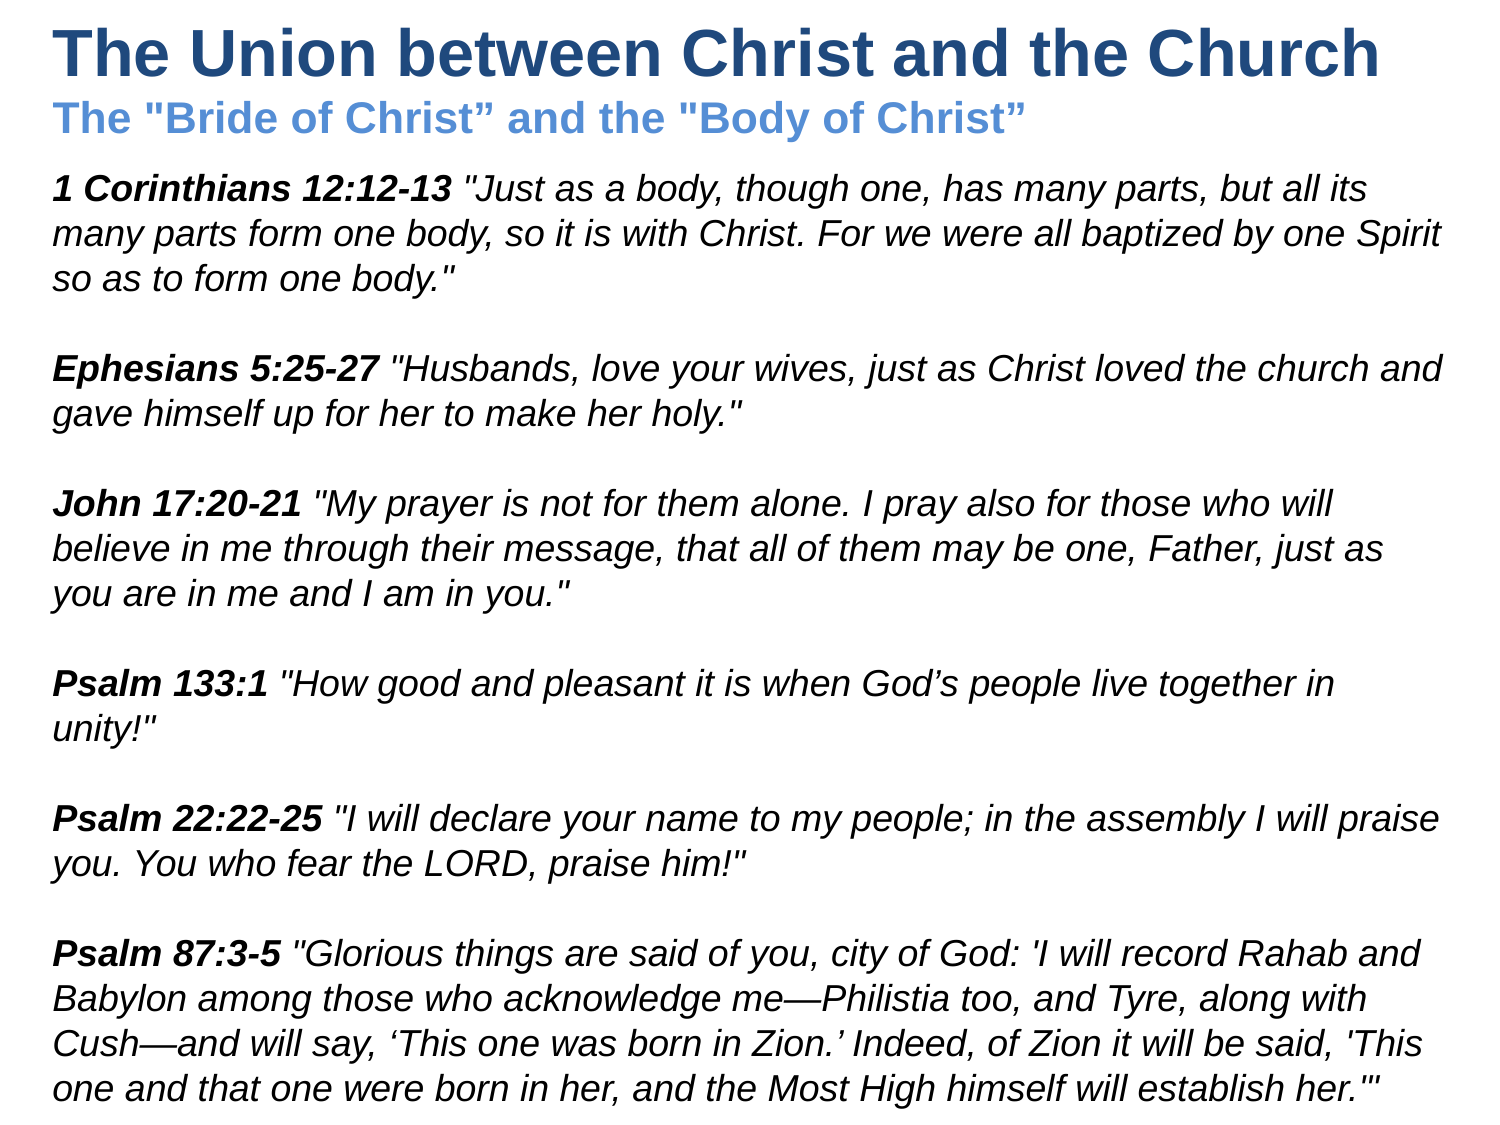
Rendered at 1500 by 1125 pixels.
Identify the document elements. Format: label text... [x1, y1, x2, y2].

text_box 1 Corinthians 12:12-13 "Just as a body, though one, has many parts, but all its many parts form one body, so it is with Christ. For we were all baptized by one Spirit so as to form one body." Ephesians 5:25-27 "Husbands, love your wives, just as Christ loved the church and gave himself up for her to make her holy." John 17:20-21 "My prayer is not for them alone. I pray also for those who will believe in me through their message, that all of them may be one, Father, just as you are in me and I am in you." Psalm 133:1 "How good and pleasant it is when God’s people live together in unity!" Psalm 22:22-25 "I will declare your name to my people; in the assembly I will praise you. You who fear the LORD, praise him!" Psalm 87:3-5 "Glorious things are said of you, city of God: 'I will record Rahab and Babylon among those who acknowledge me—Philistia too, and Tyre, along with Cush—and will say, ‘This one was born in Zion.’ Indeed, of Zion it will be said, 'This one and that one were born in her, and the Most High himself will establish her.'" [37, 156, 1463, 1117]
title The Union between Christ and the Church The "Bride of Christ” and the "Body of Christ” [37, 1, 1488, 152]
